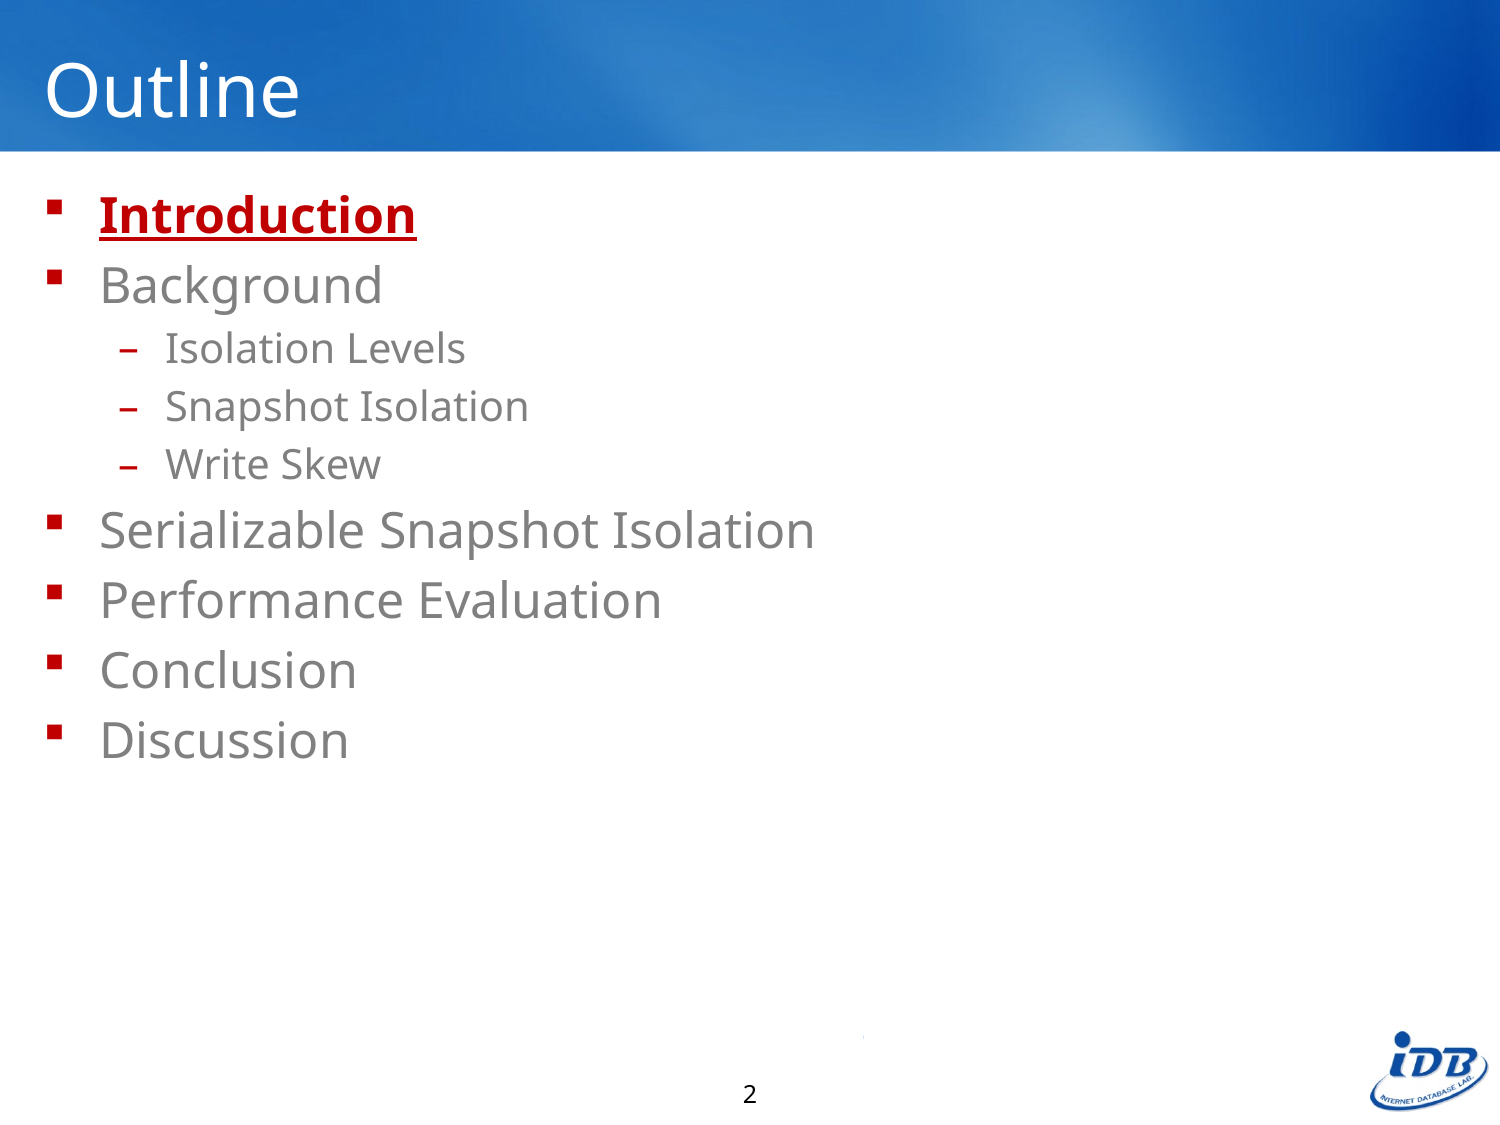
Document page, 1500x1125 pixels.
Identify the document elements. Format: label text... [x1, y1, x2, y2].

slide_number 2 [697, 1078, 803, 1114]
list Introduction Background Isolation Levels Snapshot Isolation Write Skew Serializable Snapshot Isolation Performance Evaluation Conclusion Discussion [28, 175, 1472, 1067]
picture [0, 0, 1500, 1125]
title Outline [28, 23, 1472, 153]
